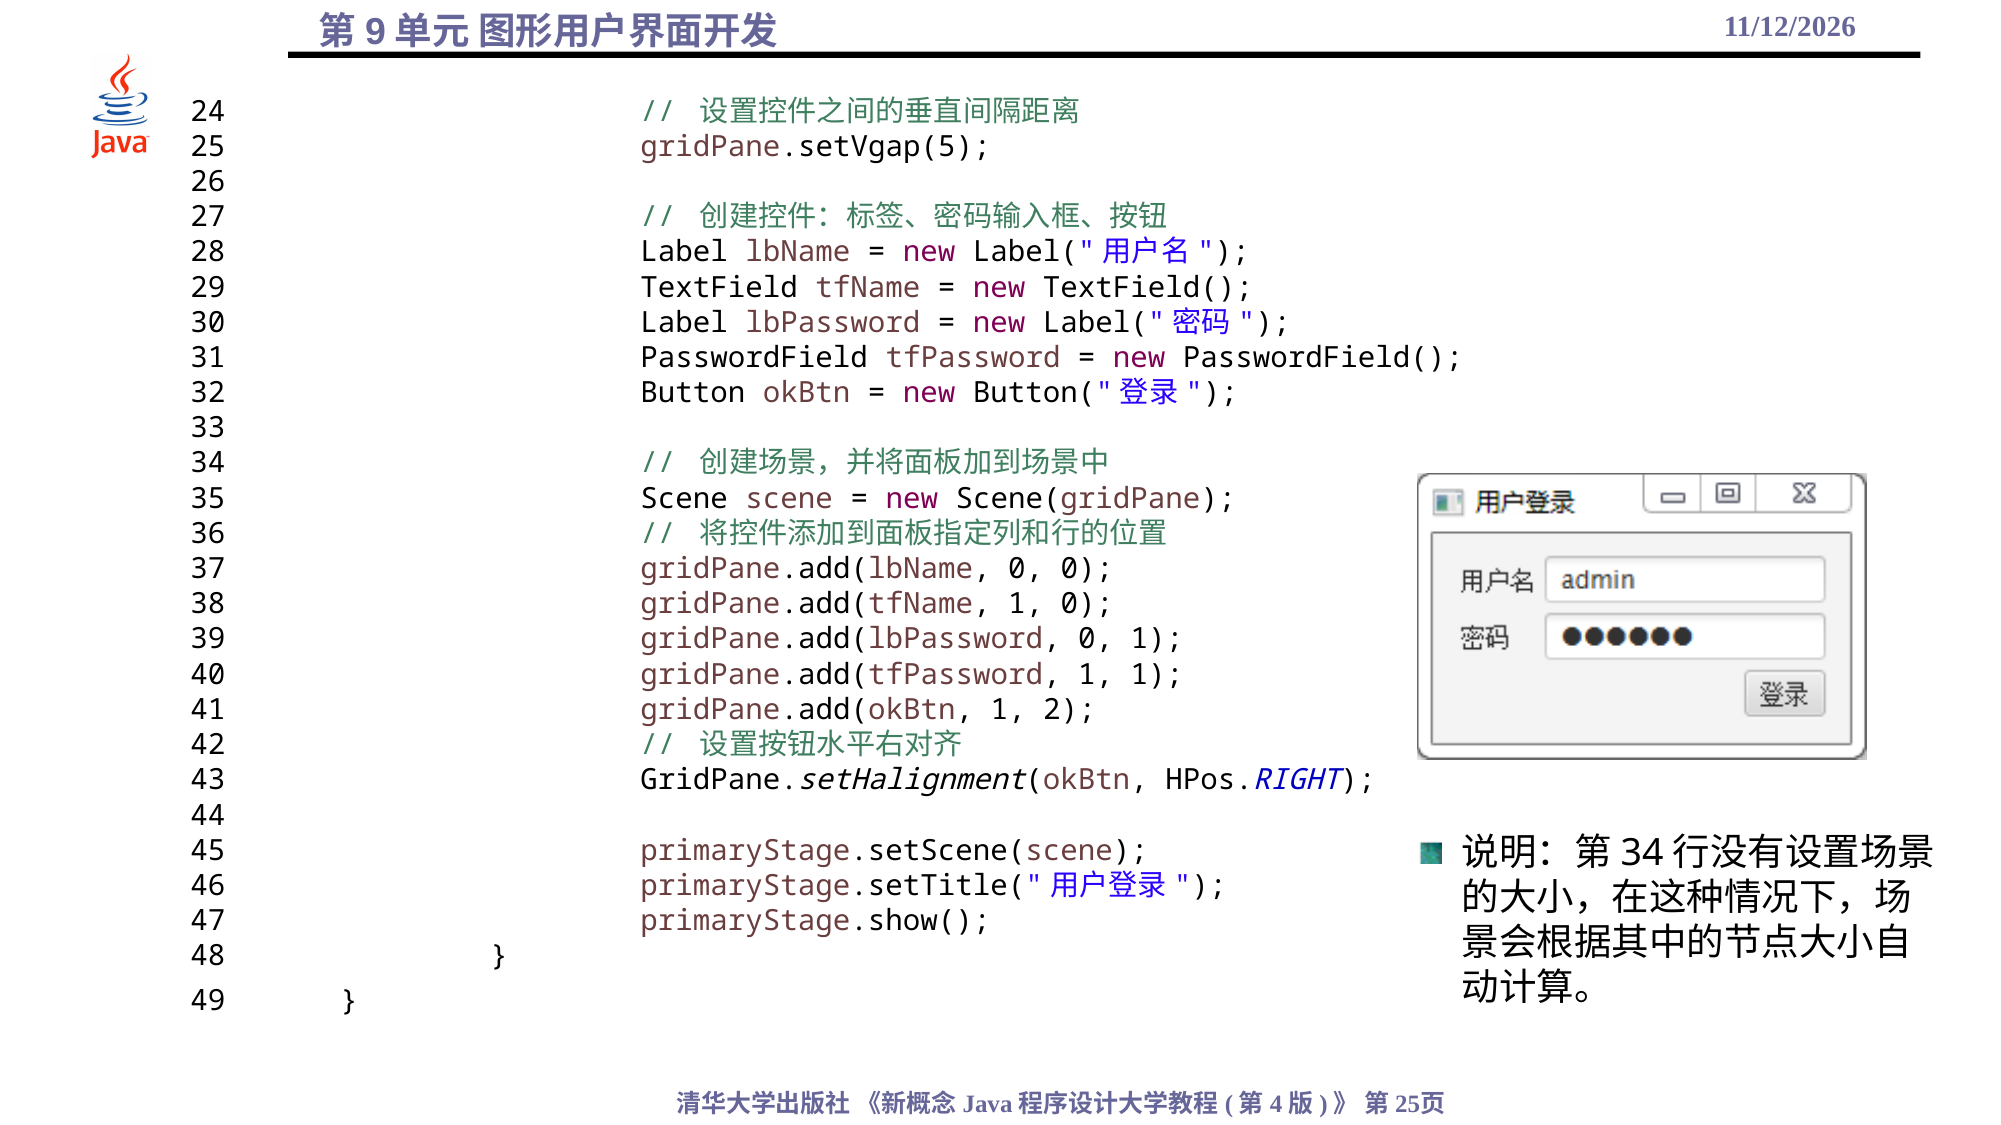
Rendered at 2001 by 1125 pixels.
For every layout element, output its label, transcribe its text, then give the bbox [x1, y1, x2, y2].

picture [1416, 473, 1867, 761]
list 说明：第34行没有设置场景的大小，在这种情况下，场景会根据其中的节点大小自动计算。 [1324, 820, 1959, 1028]
picture [90, 53, 151, 159]
text_box 24 // 设置控件之间的垂直间隔距离 25 gridPane.setVgap(5); 26 27 // 创建控件：标签、密码输入框、按钮 28 Label lbName = new Label("用户名"); 29 TextField tfName = new TextField(); 30 Label lbPassword = new Label("密码"); 31 PasswordField tfPassword = new PasswordField(); 32 Button okBtn = new Button("登录"); 33 34 // 创建场景，并将面板加到场景中 35 Scene scene = new Scene(gridPane); 36 // 将控件添加到面板指定列和行的位置 37 gridPane.add(lbName, 0, 0); 38 gridPane.add(tfName, 1, 0); 39 gridPane.add(lbPassword, 0, 1); 40 gridPane.add(tfPassword, 1, 1); 41 gridPane.add(okBtn, 1, 2); 42 // 设置按钮水平右对齐 43 GridPane.setHalignment(okBtn, HPos.RIGHT); 44 45 primaryStage.setScene(scene); 46 primaryStage.setTitle("用户登录"); 47 primaryStage.show(); 48 } 49 } [175, 94, 1624, 1025]
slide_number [1579, 0, 2000, 48]
